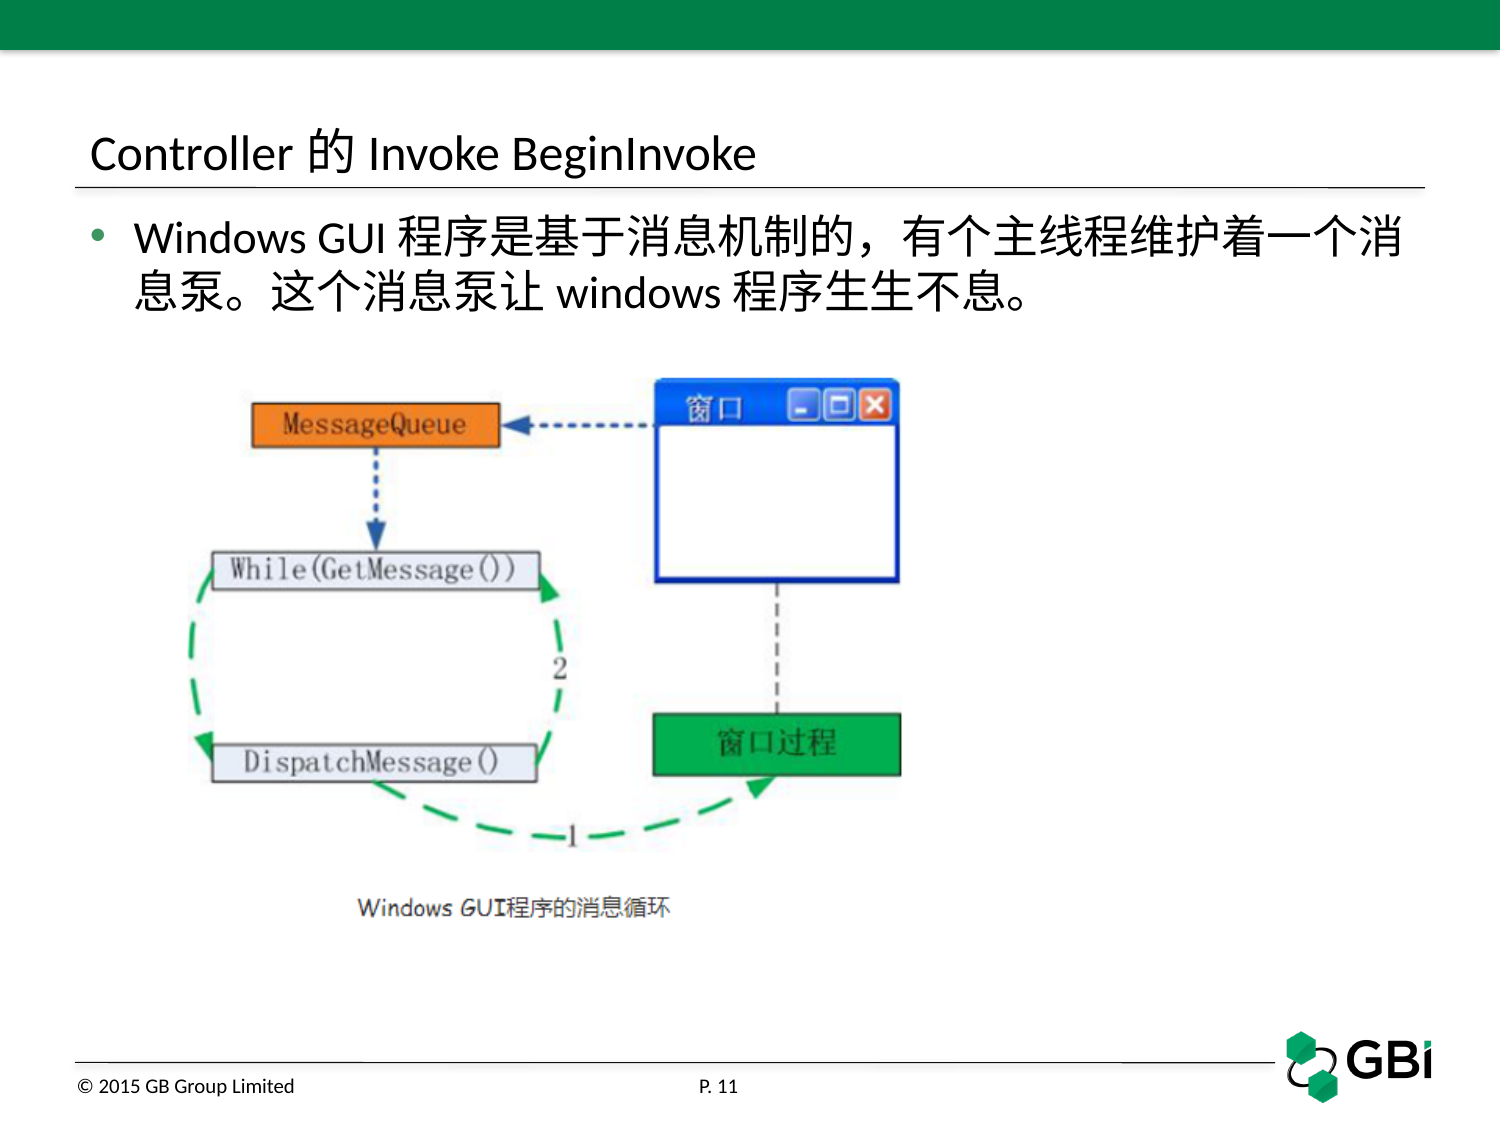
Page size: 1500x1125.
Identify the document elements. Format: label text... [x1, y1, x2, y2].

title Controller的Invoke BeginInvoke [75, 57, 1425, 188]
picture [135, 361, 994, 947]
list Windows GUI程序是基于消息机制的，有个主线程维护着一个消息泵。这个消息泵让windows程序生生不息。 [75, 200, 1425, 1013]
picture [1275, 1023, 1450, 1112]
